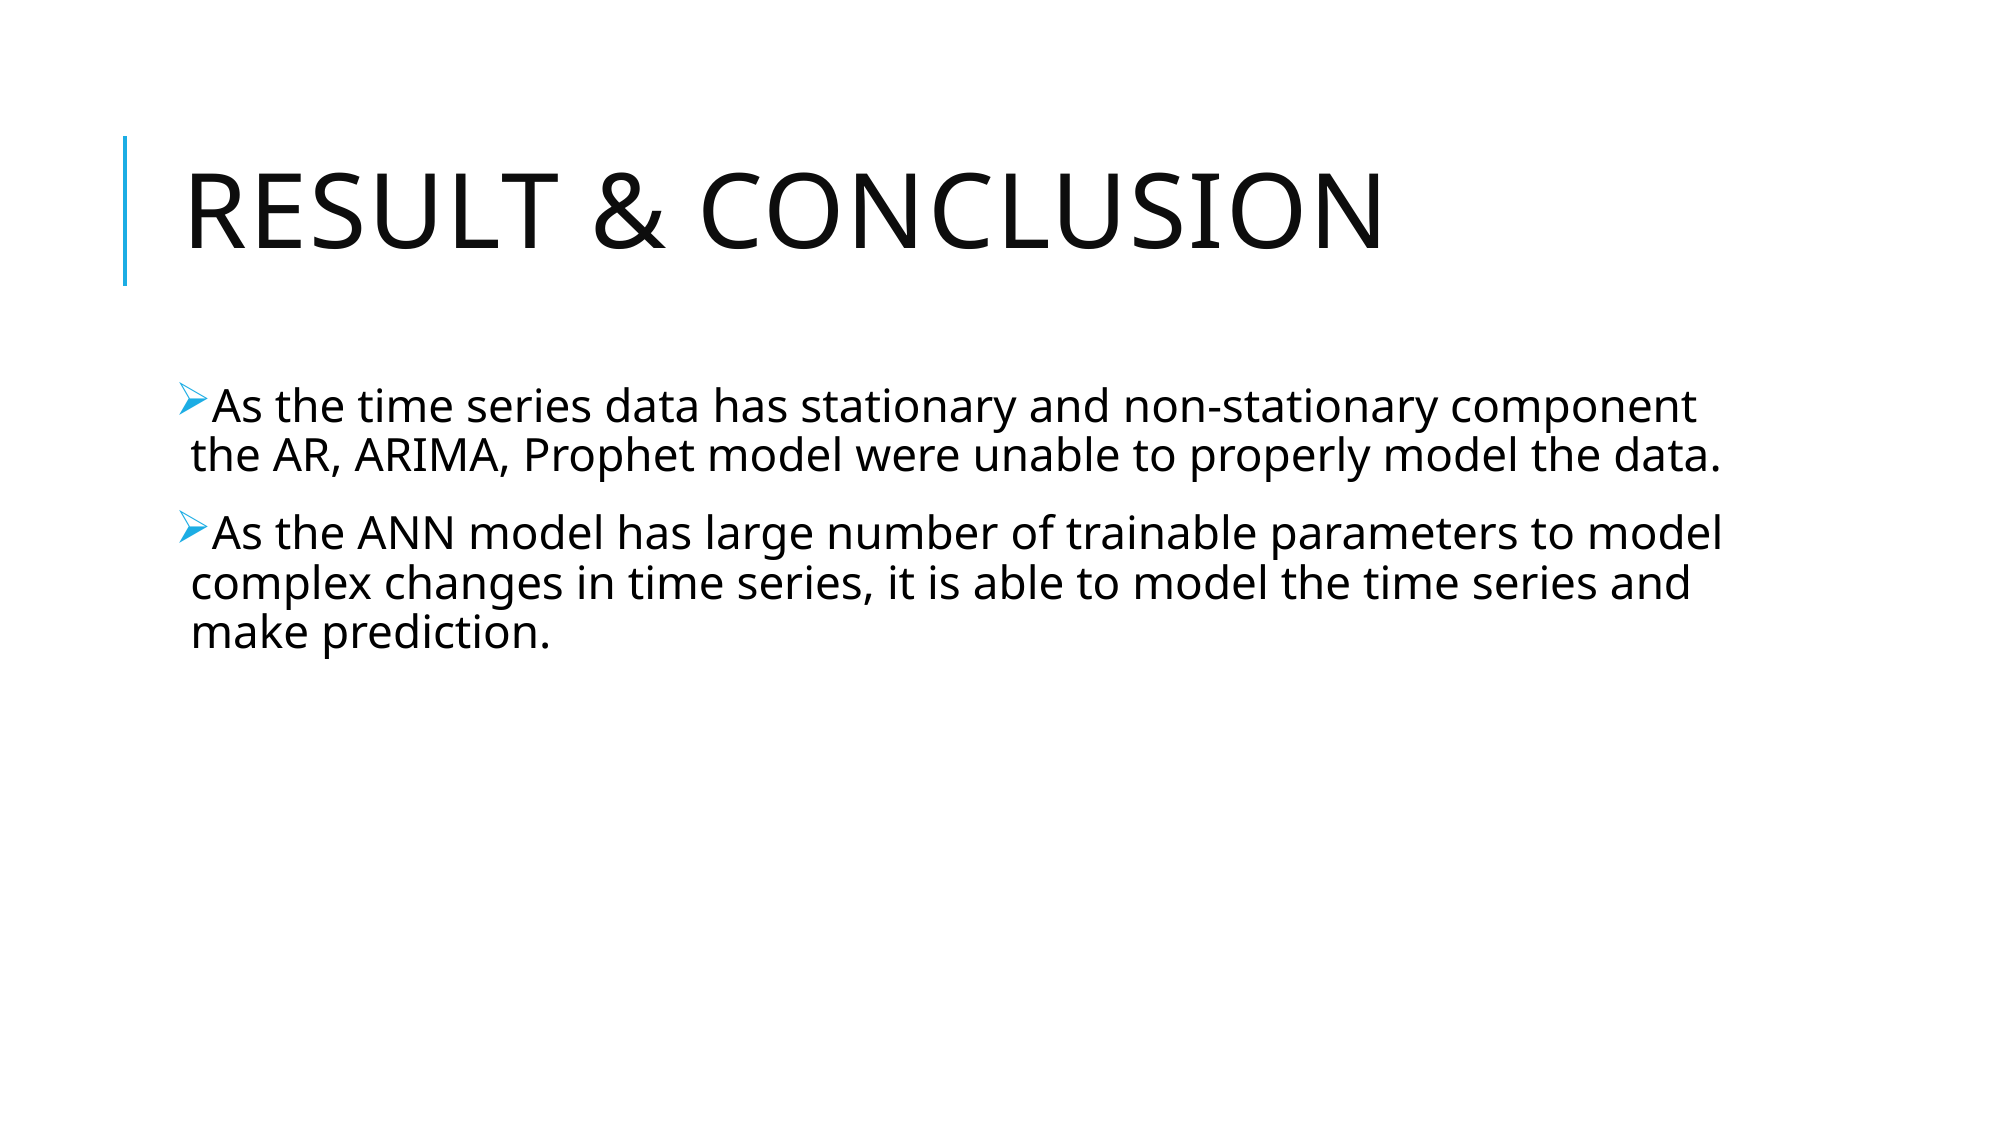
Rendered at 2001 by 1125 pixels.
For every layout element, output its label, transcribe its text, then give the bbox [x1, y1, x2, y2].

title Result & conclusion [168, 96, 1763, 342]
list As the time series data has stationary and non-stationary component the AR, ARIMA, Prophet model were unable to properly model the data. As the ANN model has large number of trainable parameters to model complex changes in time series, it is able to model the time series and make prediction. [168, 375, 1763, 1035]
